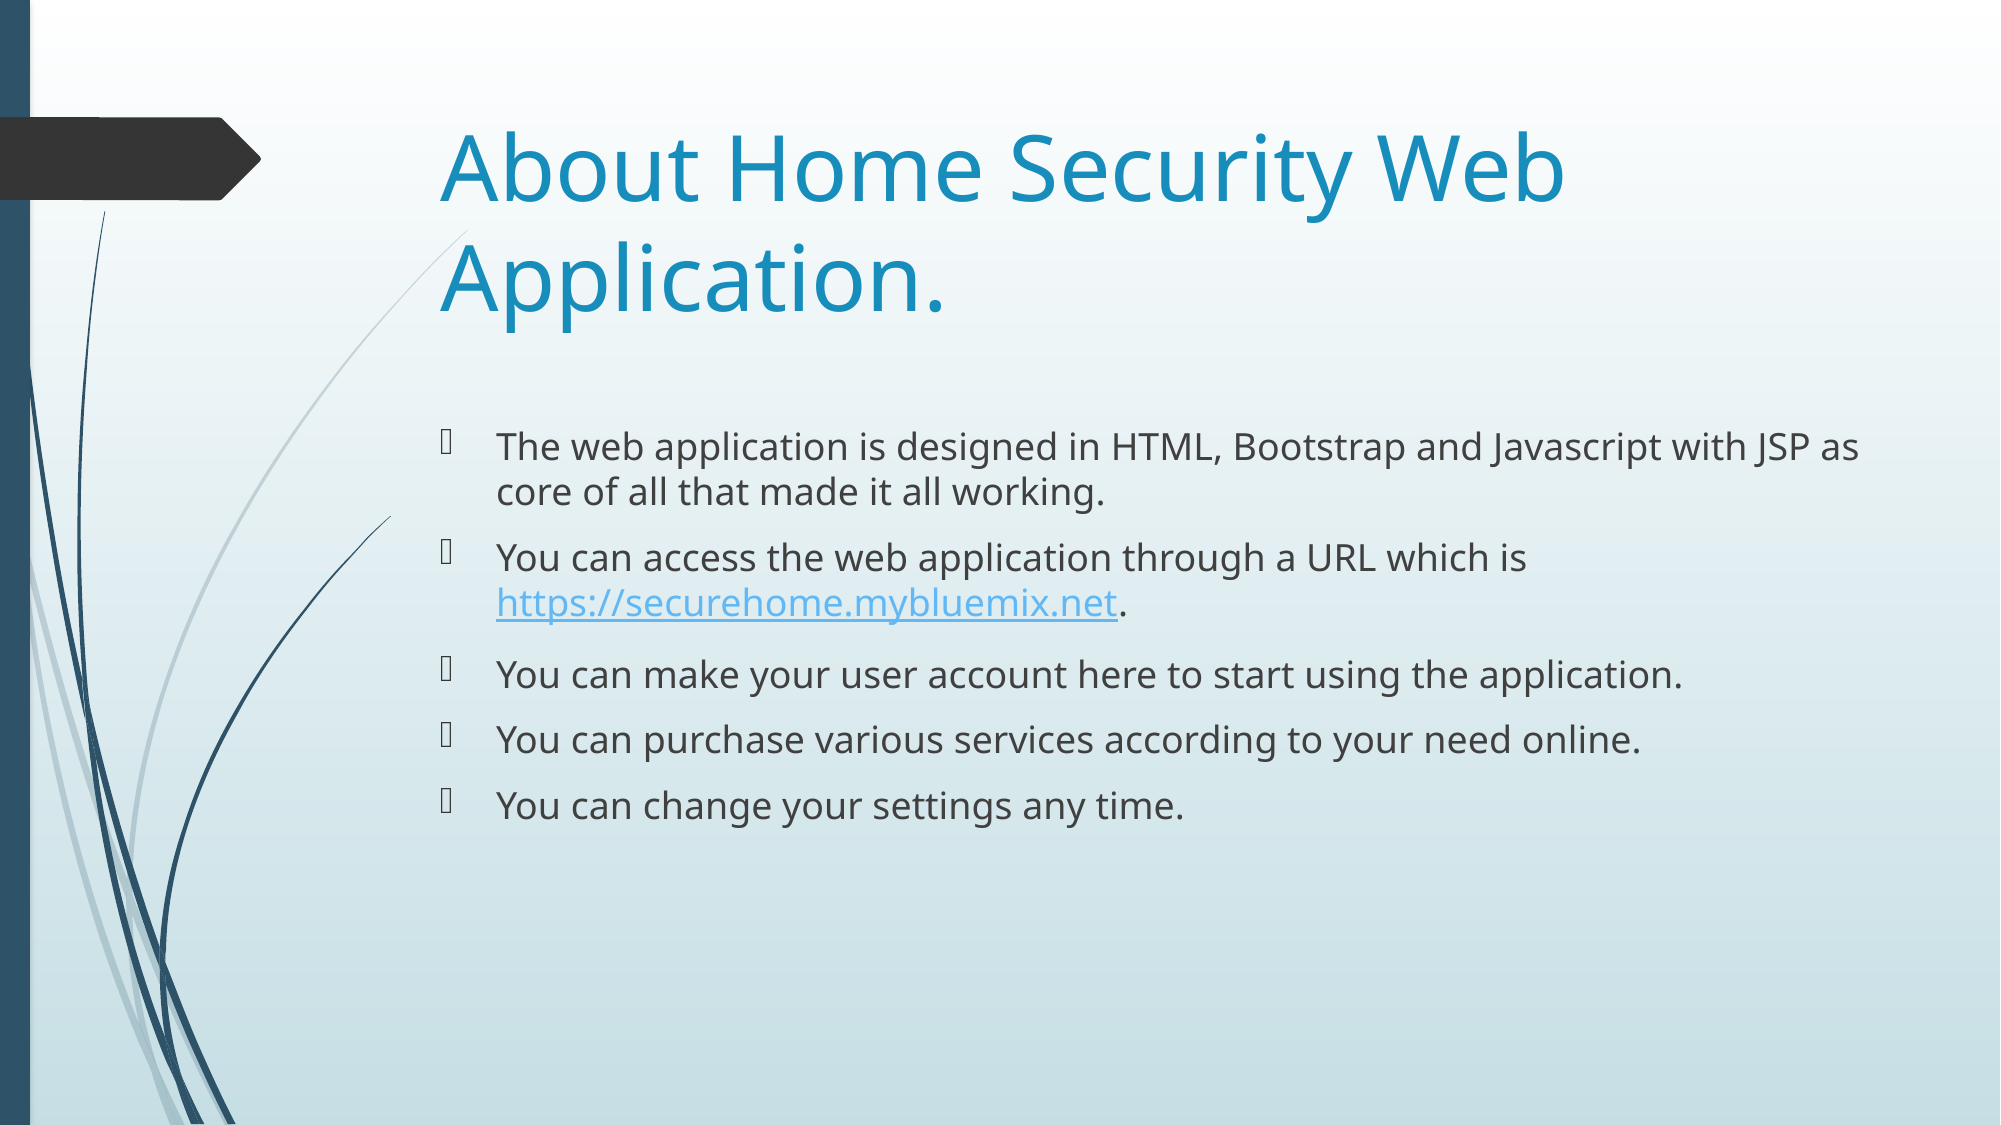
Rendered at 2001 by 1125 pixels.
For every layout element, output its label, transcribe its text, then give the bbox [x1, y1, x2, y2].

list The web application is designed in HTML, Bootstrap and Javascript with JSP as core of all that made it all working. You can access the web application through a URL which is https://securehome.mybluemix.net. You can make your user account here to start using the application. You can purchase various services according to your need online. You can change your settings any time. [424, 415, 1888, 1023]
title About Home Security Web Application. [425, 102, 1888, 313]
